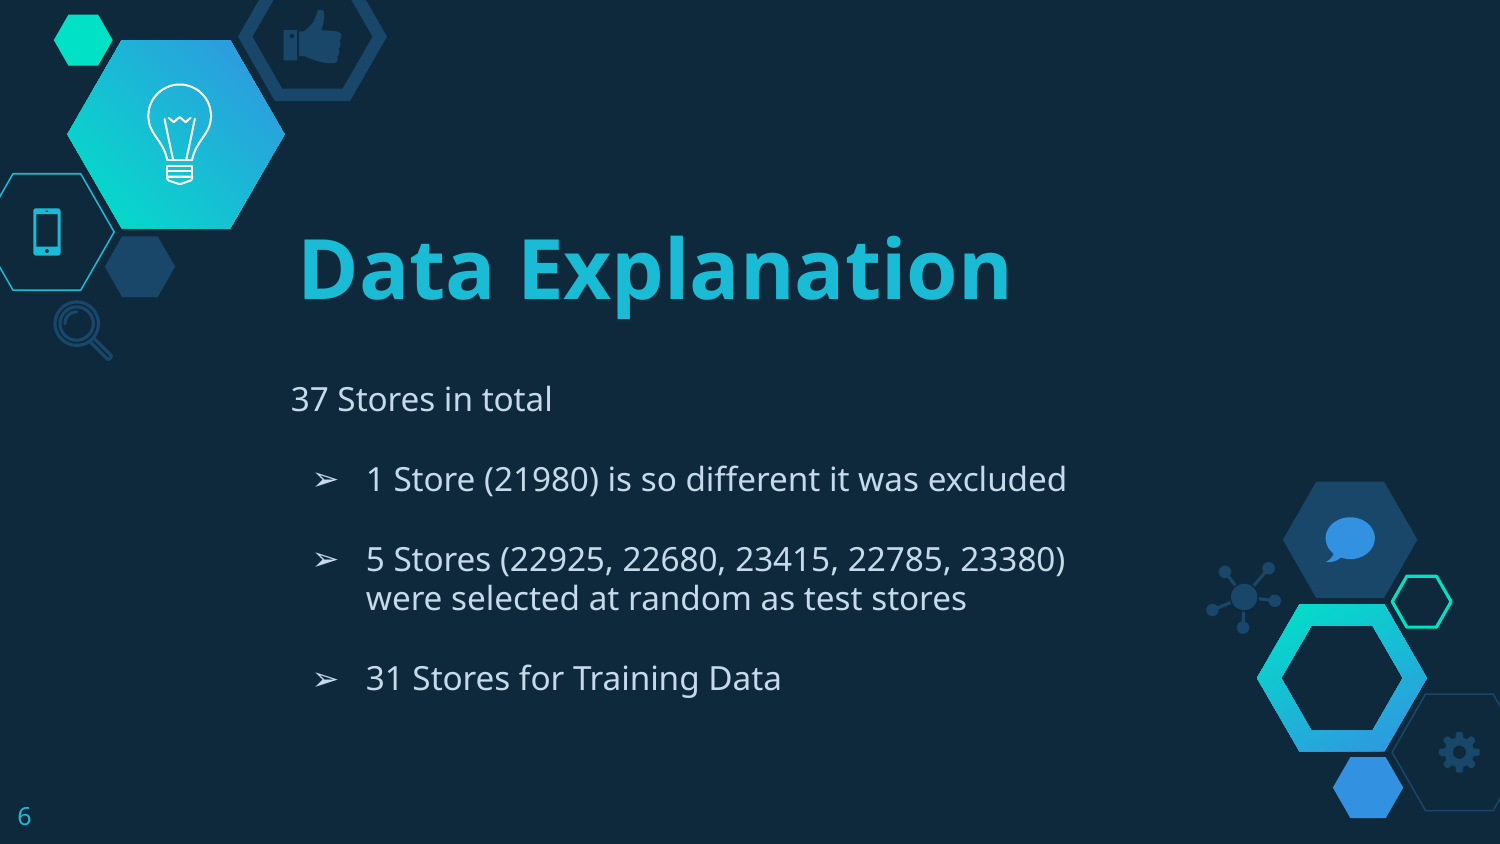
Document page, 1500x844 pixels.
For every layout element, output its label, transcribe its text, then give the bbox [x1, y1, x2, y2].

list 37 Stores in total 1 Store (21980) is so different it was excluded 5 Stores (22925, 22680, 23415, 22785, 23380) were selected at random as test stores 31 Stores for Training Data [275, 363, 1096, 805]
slide_number ‹#› [2, 785, 93, 844]
title Data Explanation [282, 193, 1218, 331]
